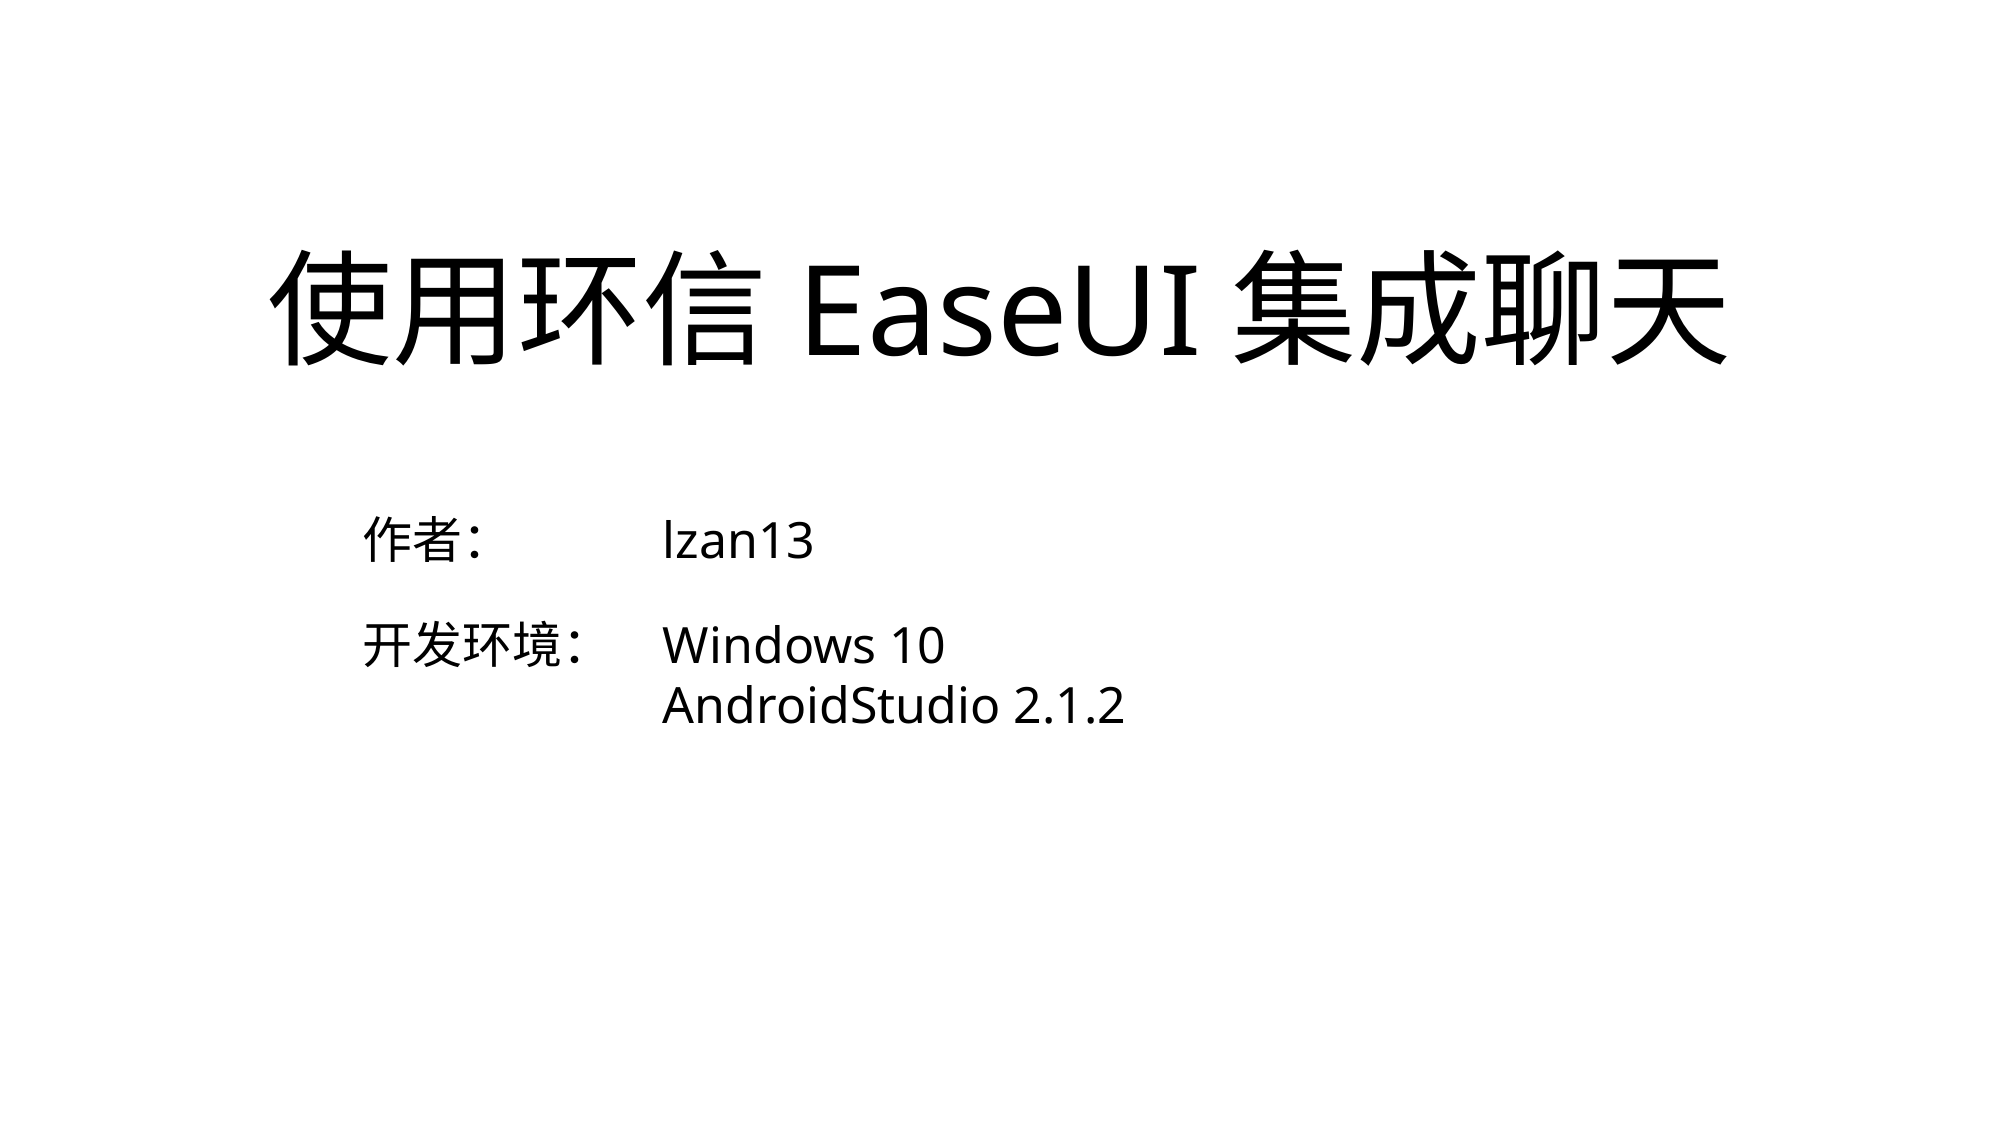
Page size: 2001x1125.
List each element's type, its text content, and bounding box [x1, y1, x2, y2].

text_box 使用环信EaseUI集成聊天 [249, 184, 1750, 388]
text_box 作者： lzan13 开发环境： Windows 10 AndroidStudio 2.1.2 [348, 500, 1331, 773]
